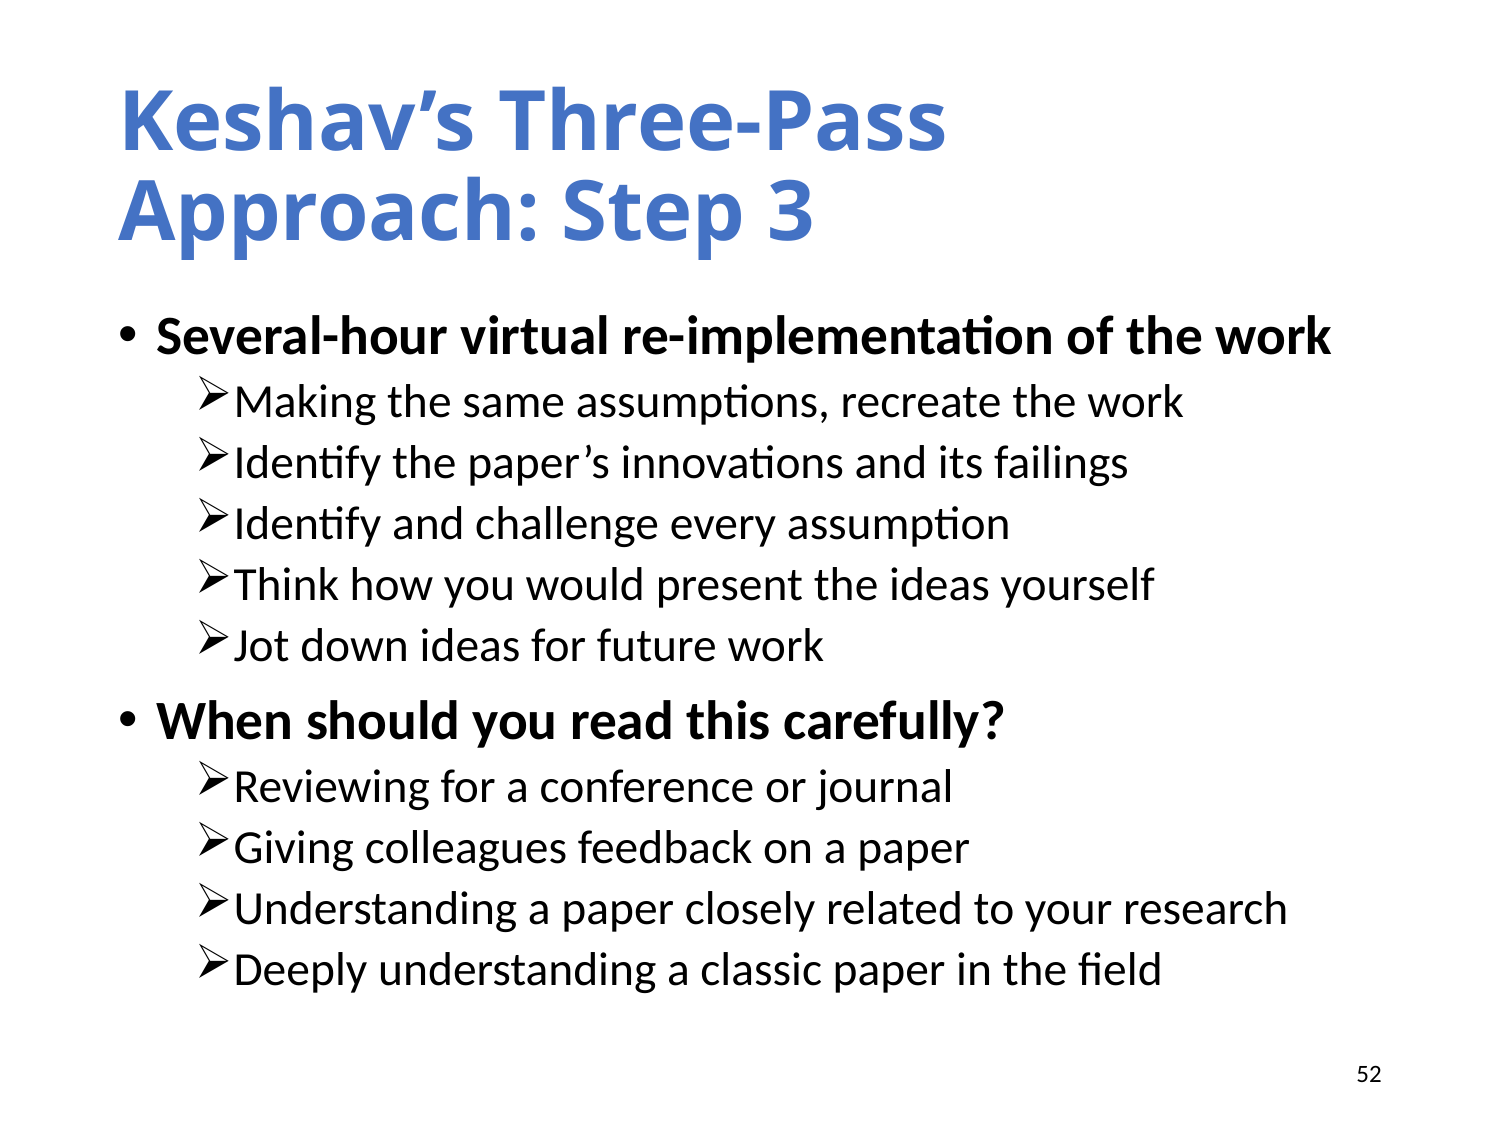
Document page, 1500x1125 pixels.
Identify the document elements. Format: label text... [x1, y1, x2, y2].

slide_number 52 [1059, 1042, 1397, 1103]
title Keshav’s Three-Pass Approach: Step 3 [103, 59, 1397, 278]
list Several-hour virtual re-implementation of the work Making the same assumptions, recreate the work Identify the paper’s innovations and its failings Identify and challenge every assumption Think how you would present the ideas yourself Jot down ideas for future work When should you read this carefully? Reviewing for a conference or journal Giving colleagues feedback on a paper Understanding a paper closely related to your research Deeply understanding a classic paper in the field [103, 299, 1397, 1014]
